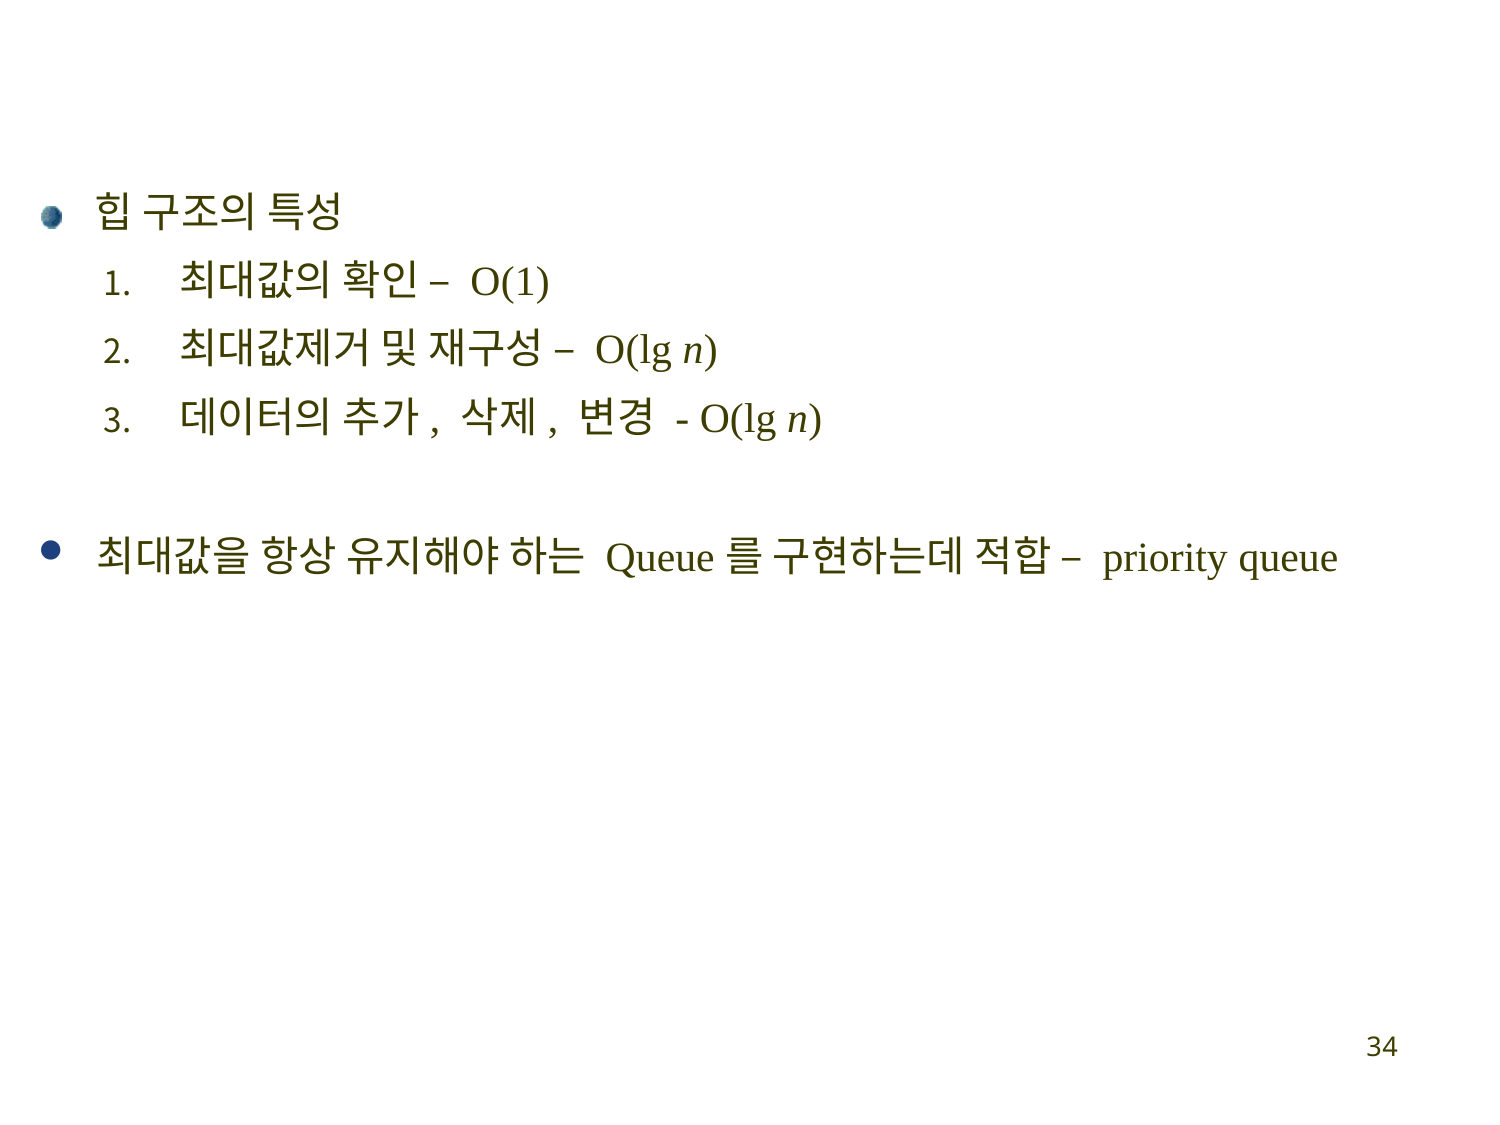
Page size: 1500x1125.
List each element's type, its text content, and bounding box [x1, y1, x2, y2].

text_box 힙 구조의 특성 최대값의 확인 – O(1) 최대값제거 및 재구성 – O(lg n) 데이터의 추가, 삭제, 변경 - O(lg n) 최대값을 항상 유지해야 하는 Queue를 구현하는데 적합 – priority queue [36, 165, 1381, 580]
picture [41, 206, 62, 229]
slide_number 41 [1360, 1035, 1404, 1125]
